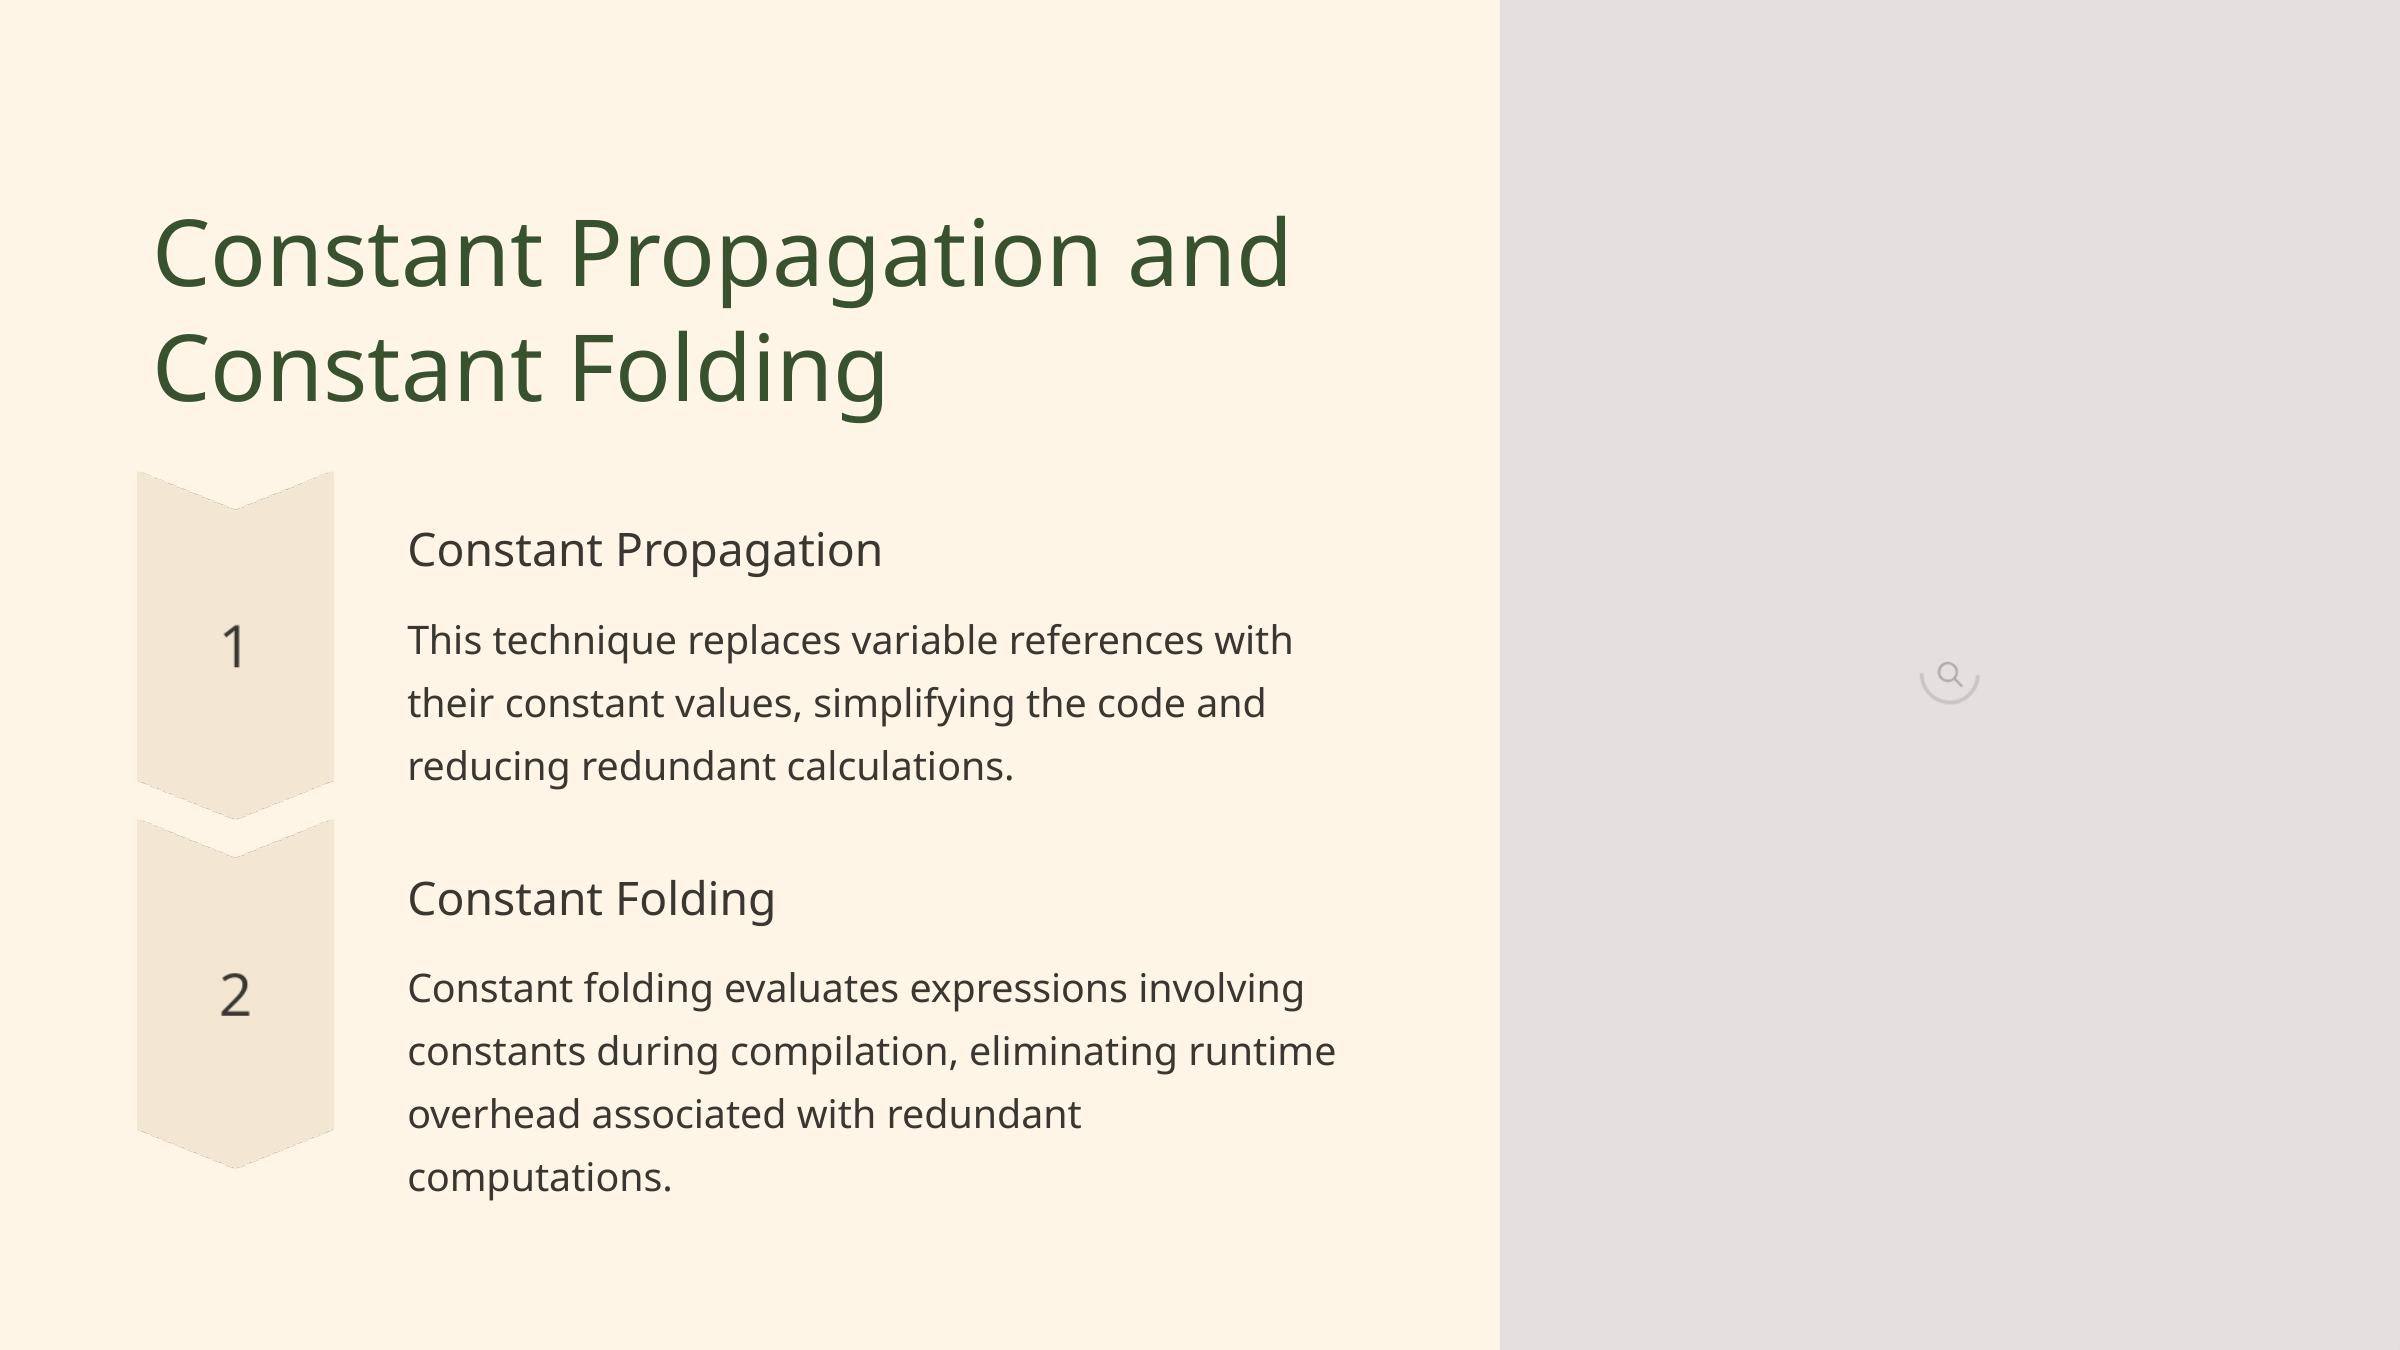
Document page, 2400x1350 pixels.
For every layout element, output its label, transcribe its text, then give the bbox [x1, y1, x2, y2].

text_box Constant Folding [392, 859, 855, 917]
text_box Constant Propagation and Constant Folding [137, 181, 1363, 413]
picture [137, 471, 334, 1169]
picture [1499, 0, 2400, 1350]
text_box Constant folding evaluates expressions involving constants during compilation, eliminating runtime overhead associated with redundant computations. [392, 940, 1363, 1129]
text_box Constant Propagation [392, 510, 862, 569]
text_box [0, 0, 1499, 1350]
text_box This technique replaces variable references with their constant values, simplifying the code and reducing redundant calculations. [392, 592, 1363, 781]
